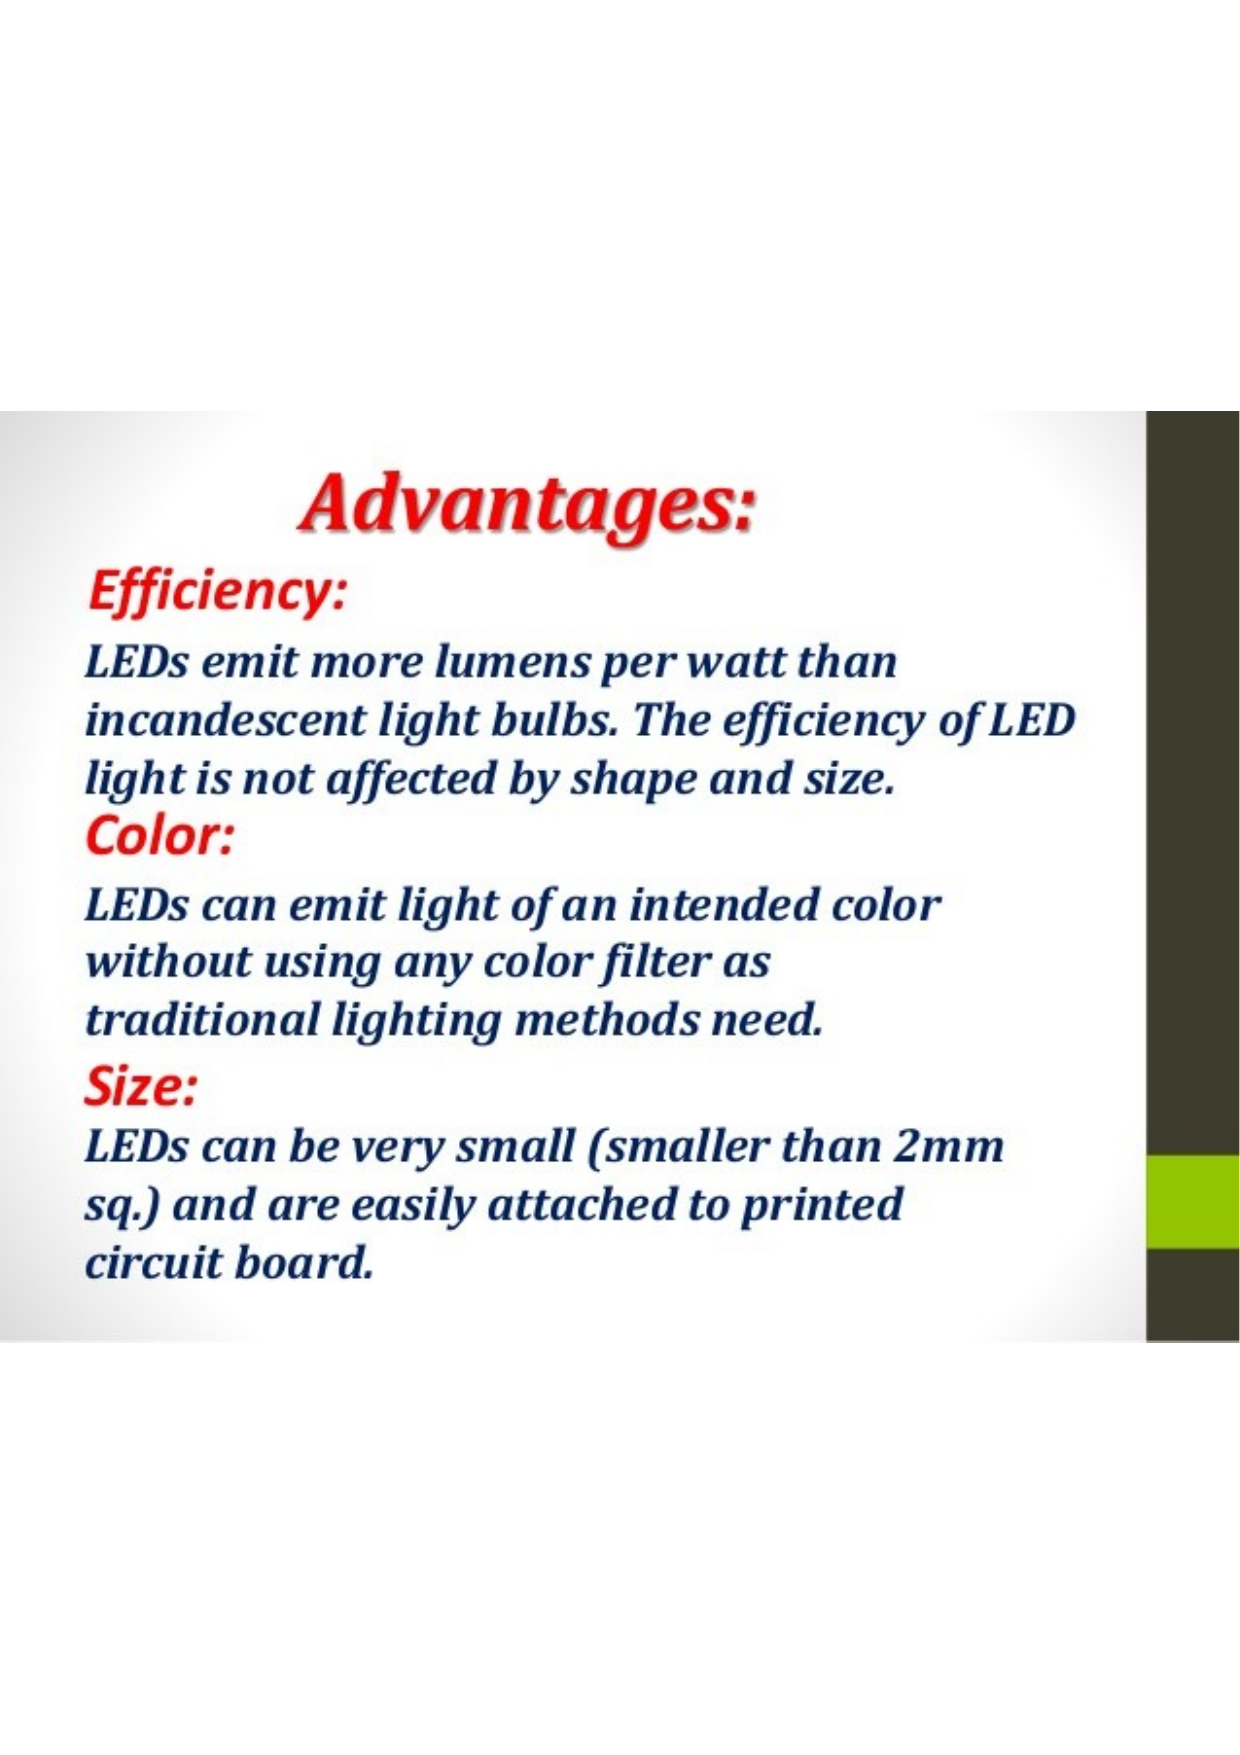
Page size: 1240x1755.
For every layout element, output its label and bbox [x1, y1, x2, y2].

text_box [0, 411, 1240, 1343]
